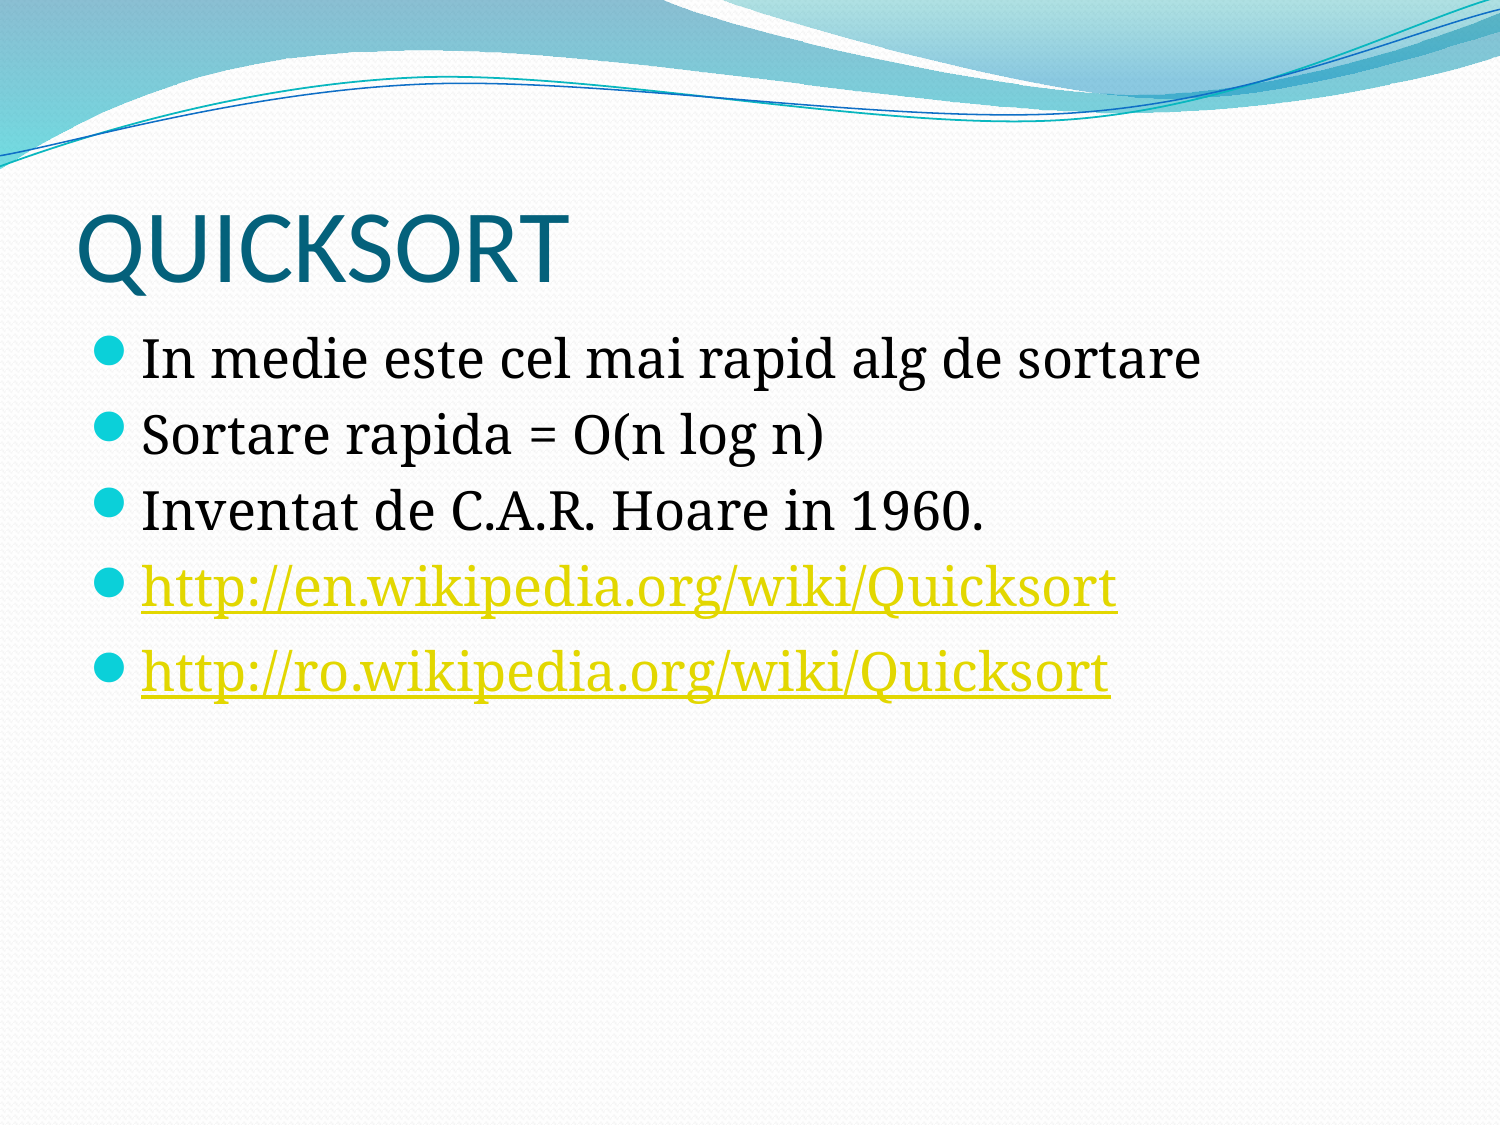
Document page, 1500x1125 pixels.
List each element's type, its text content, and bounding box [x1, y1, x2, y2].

title QUICKSORT [75, 115, 1425, 303]
list In medie este cel mai rapid alg de sortare Sortare rapida = O(n log n) Inventat de C.A.R. Hoare in 1960. http://en.wikipedia.org/wiki/Quicksort http://ro.wikipedia.org/wiki/Quicksort [75, 317, 1425, 1038]
